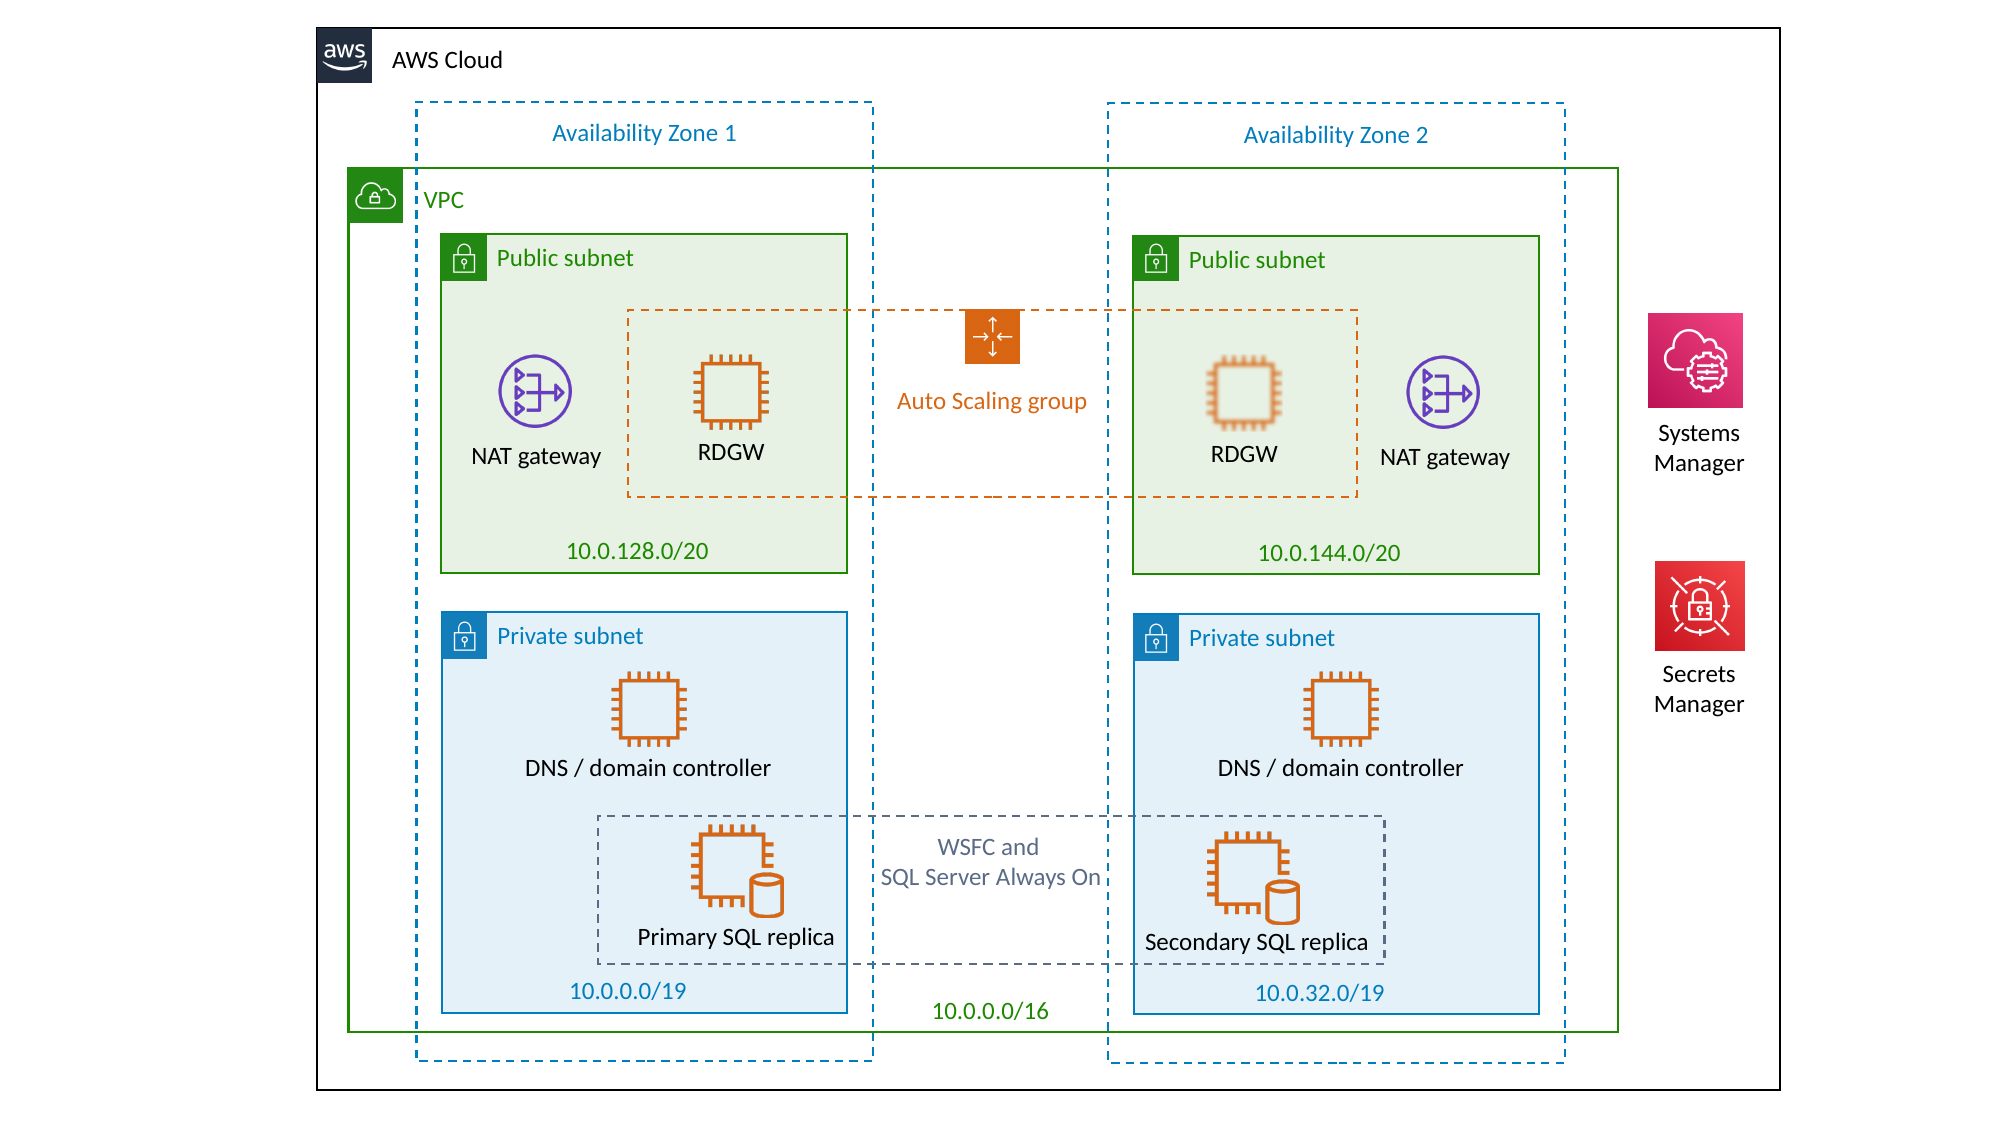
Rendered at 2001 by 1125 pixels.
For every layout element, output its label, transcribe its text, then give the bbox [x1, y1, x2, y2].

text_box NAT gateway [1363, 433, 1527, 479]
picture [1205, 830, 1300, 925]
picture [689, 823, 784, 918]
picture [1404, 353, 1482, 432]
text_box Availability Zone 1 [415, 101, 874, 1062]
text_box 10.0.32.0/19 [1217, 969, 1423, 1014]
text_box Secrets Manager [1621, 650, 1778, 725]
text_box 10.0.0.0/19 [525, 967, 731, 1013]
picture [316, 28, 372, 83]
picture [443, 614, 487, 659]
text_box 10.0.128.0/20 [534, 527, 741, 573]
text_box DNS / domain controller [506, 743, 791, 789]
picture [1302, 670, 1380, 748]
picture [1648, 313, 1743, 408]
picture [1133, 235, 1179, 281]
text_box Auto Scaling group [627, 309, 1358, 498]
text_box 10.0.0.0/16 [872, 987, 1109, 1032]
picture [348, 168, 403, 223]
picture [1205, 354, 1283, 432]
text_box 10.0.144.0/20 [1226, 528, 1432, 574]
picture [1133, 616, 1179, 661]
picture [692, 353, 770, 431]
picture [965, 309, 1020, 364]
text_box Secondary SQL replica [1103, 918, 1412, 963]
picture [441, 235, 487, 281]
text_box DNS / domain controller [1167, 743, 1516, 789]
text_box Systems Manager [1625, 409, 1774, 484]
text_box AWS Cloud [316, 27, 1781, 1091]
picture [610, 670, 688, 748]
text_box NAT gateway [454, 431, 619, 477]
text_box WSFC and SQL Server Always On [597, 815, 1386, 965]
text_box Availability Zone 2 [1107, 102, 1566, 1064]
text_box Primary SQL replica [616, 912, 857, 958]
picture [1655, 561, 1745, 651]
picture [496, 352, 574, 430]
